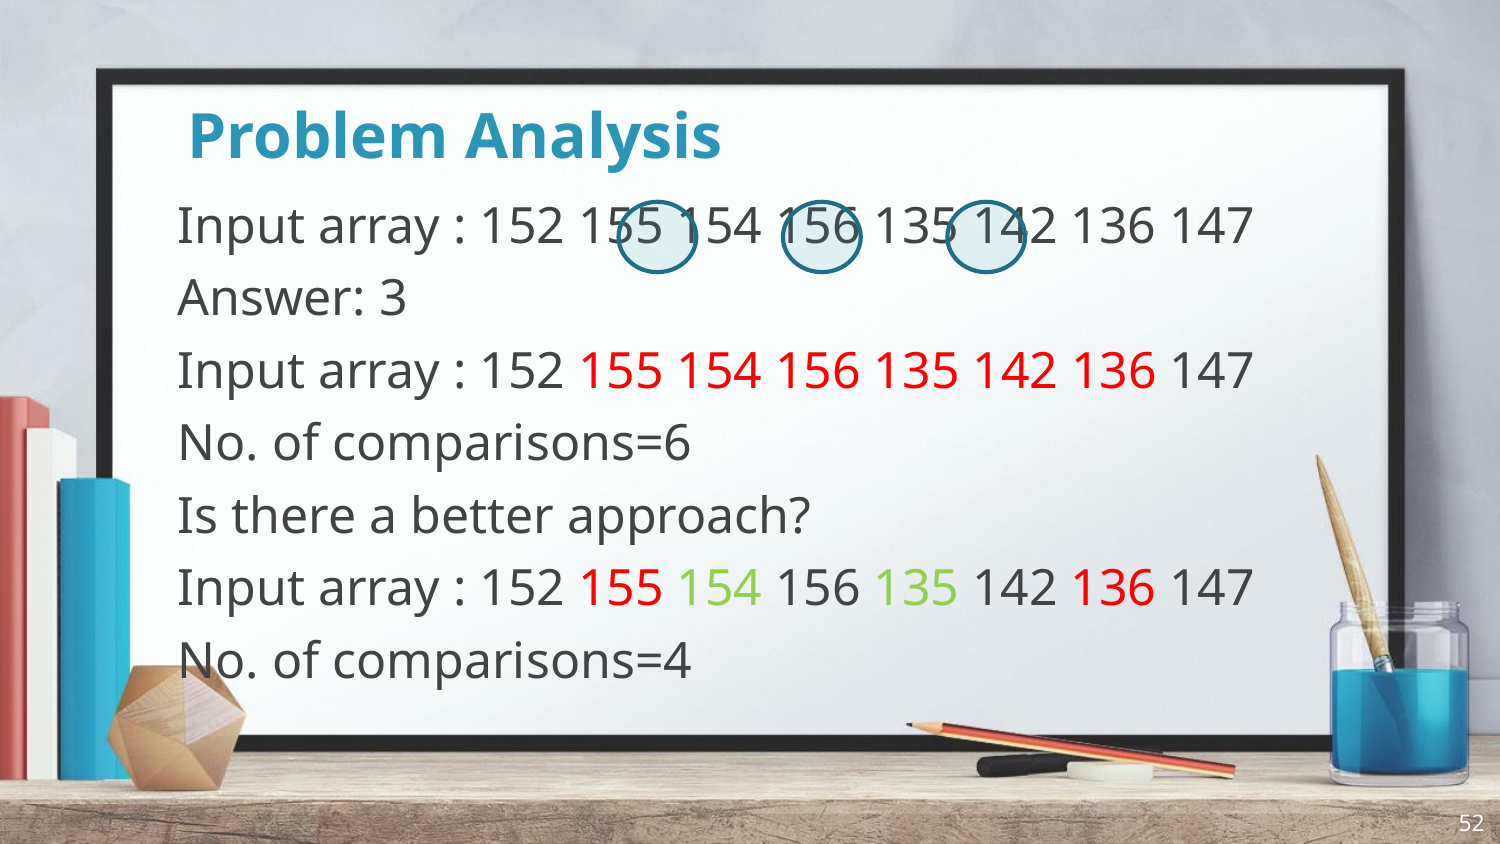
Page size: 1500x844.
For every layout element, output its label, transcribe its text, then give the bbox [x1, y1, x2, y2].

title Problem Analysis [172, 81, 1324, 205]
slide_number 52 [1410, 793, 1500, 844]
text_box [780, 205, 863, 275]
list Input array : 152 155 154 156 135 142 136 147 Answer: 3 Input array : 152 155 154 156 135 142 136 147 No. of comparisons=6 Is there a better approach? Input array : 152 155 154 156 135 142 136 147 No. of comparisons=4 [150, 178, 1425, 741]
picture [0, 0, 1500, 844]
text_box [945, 205, 1028, 275]
text_box [616, 205, 699, 275]
